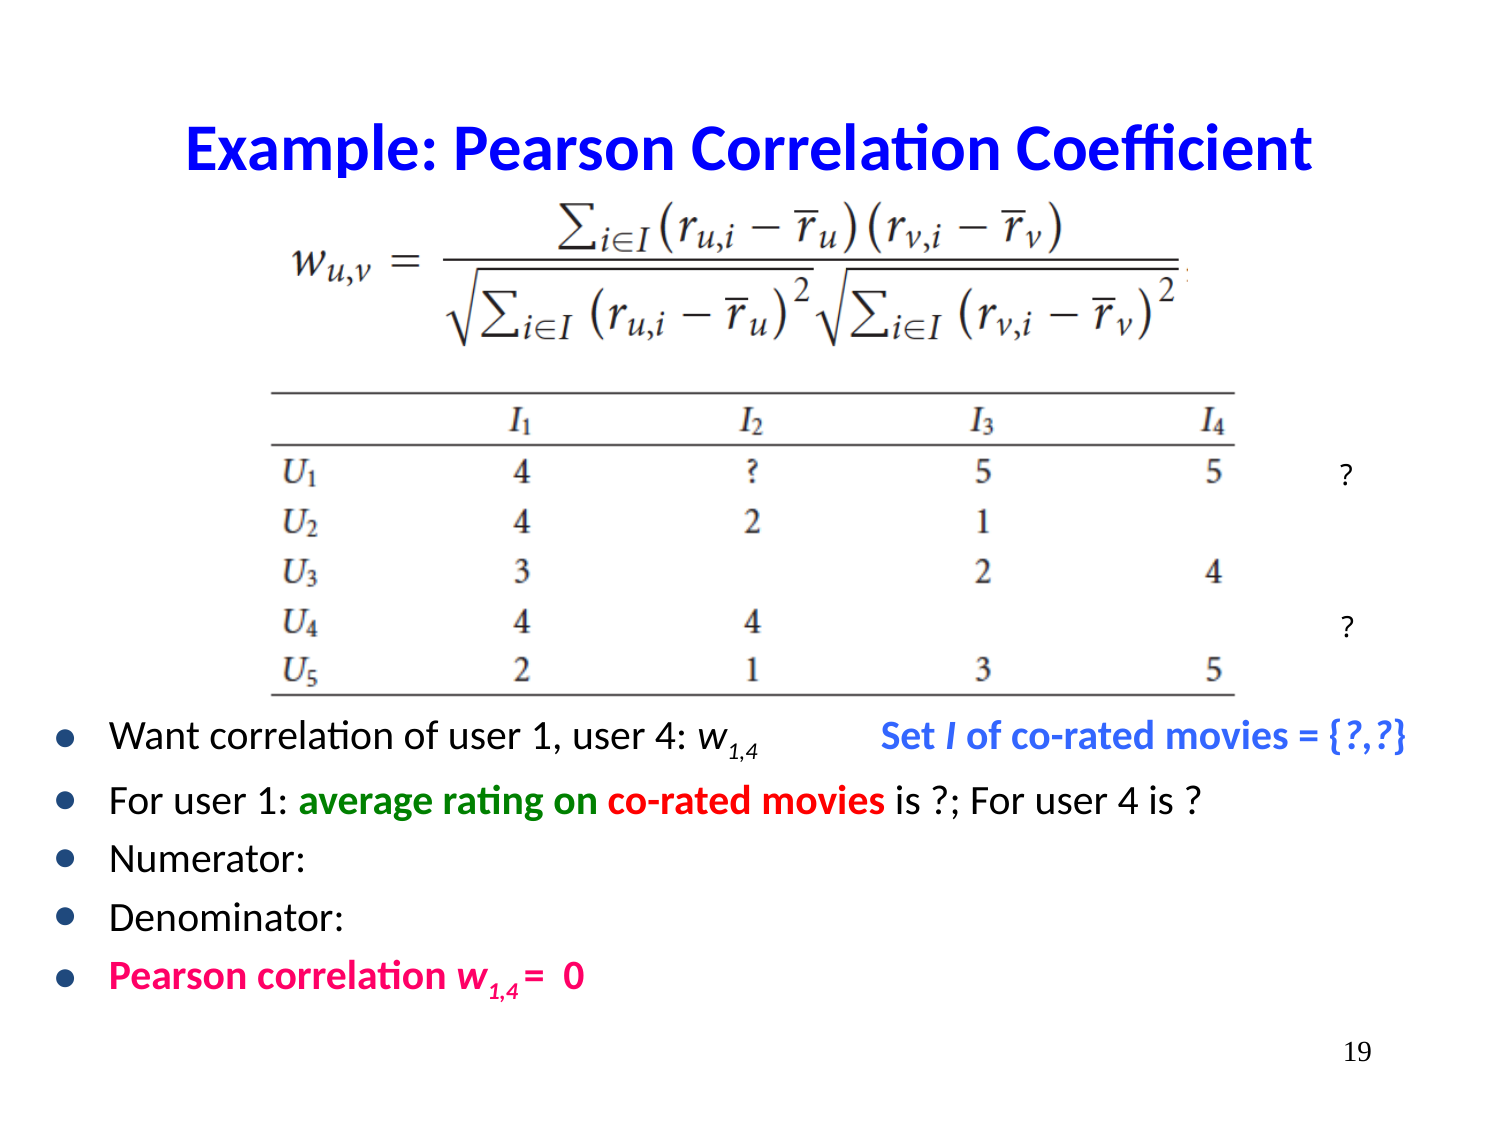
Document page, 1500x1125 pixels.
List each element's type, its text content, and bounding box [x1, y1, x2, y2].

title Example: Pearson Correlation Coefficient [112, 50, 1388, 238]
picture [228, 177, 1263, 713]
text_box ? [1326, 600, 1371, 651]
text_box ? [1325, 448, 1370, 499]
list Want correlation of user 1, user 4: w1,4 Set I of co-rated movies = {?,?} For user 1: average rating on co-rated movies is ?; For user 4 is ? Numerator: Denominator: Pearson correlation w1,4 = 0 [37, 699, 1500, 1125]
slide_number ‹#› [1074, 1025, 1388, 1100]
